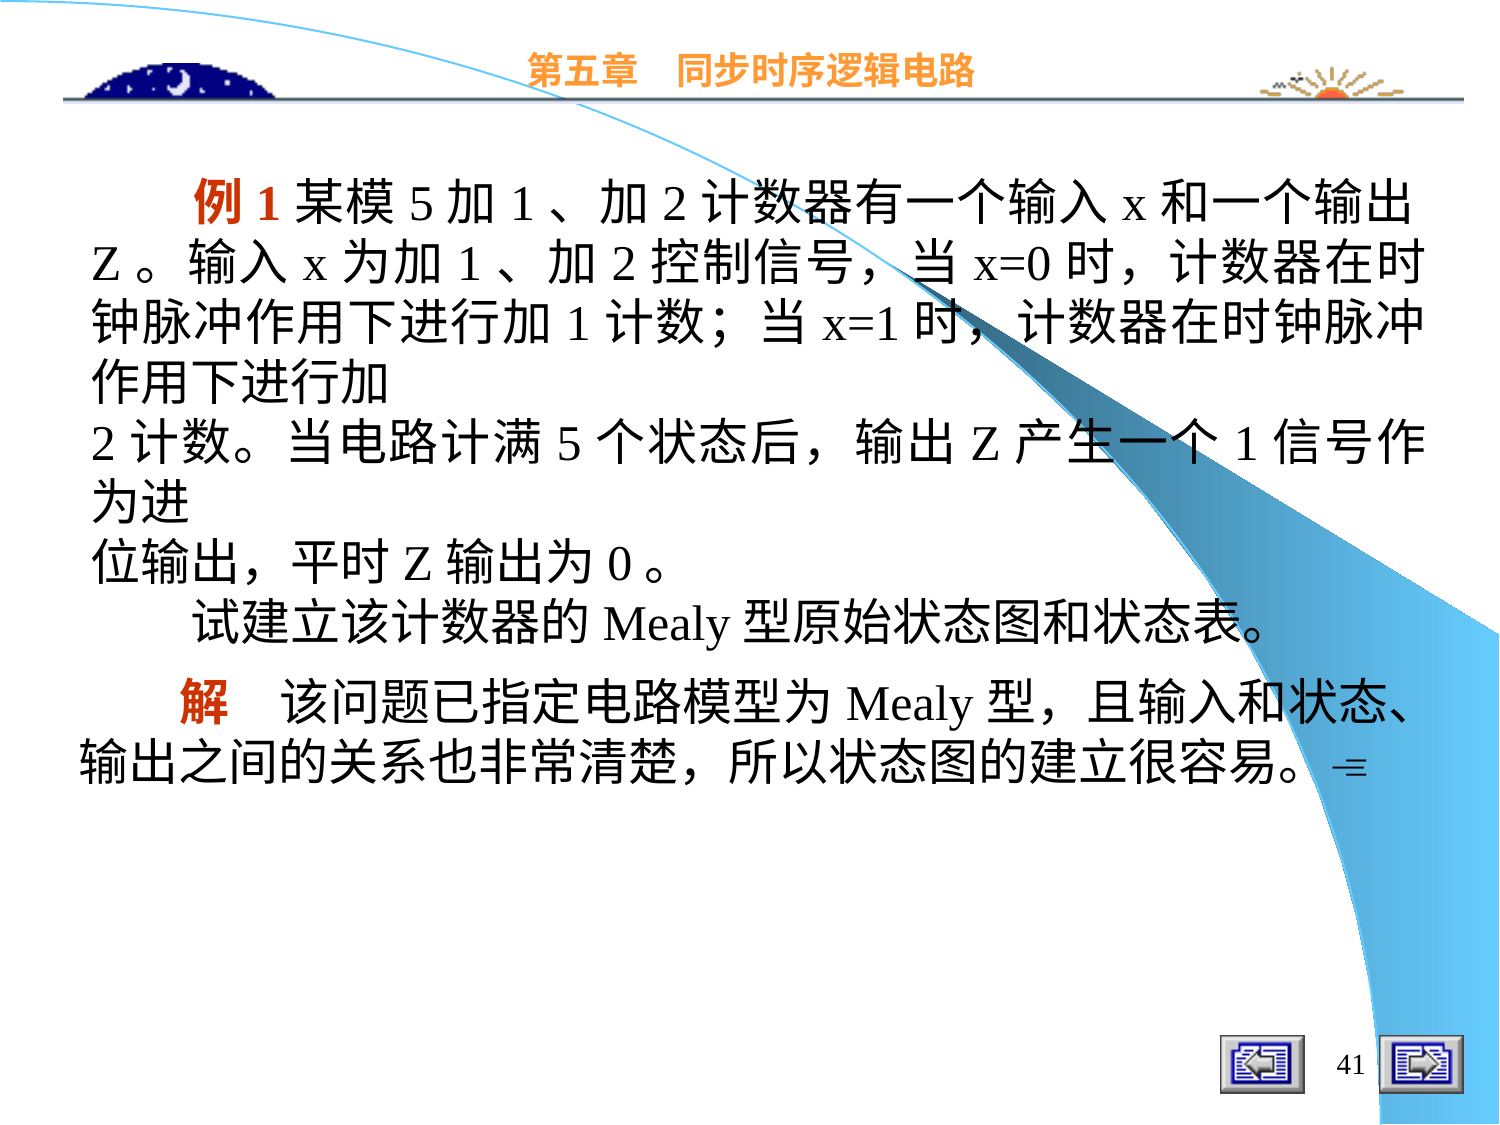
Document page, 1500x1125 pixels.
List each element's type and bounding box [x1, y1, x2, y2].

picture [63, 63, 1464, 104]
text_box [1, 1, 1500, 1124]
picture [1220, 1035, 1305, 1094]
picture [1379, 1035, 1464, 1094]
